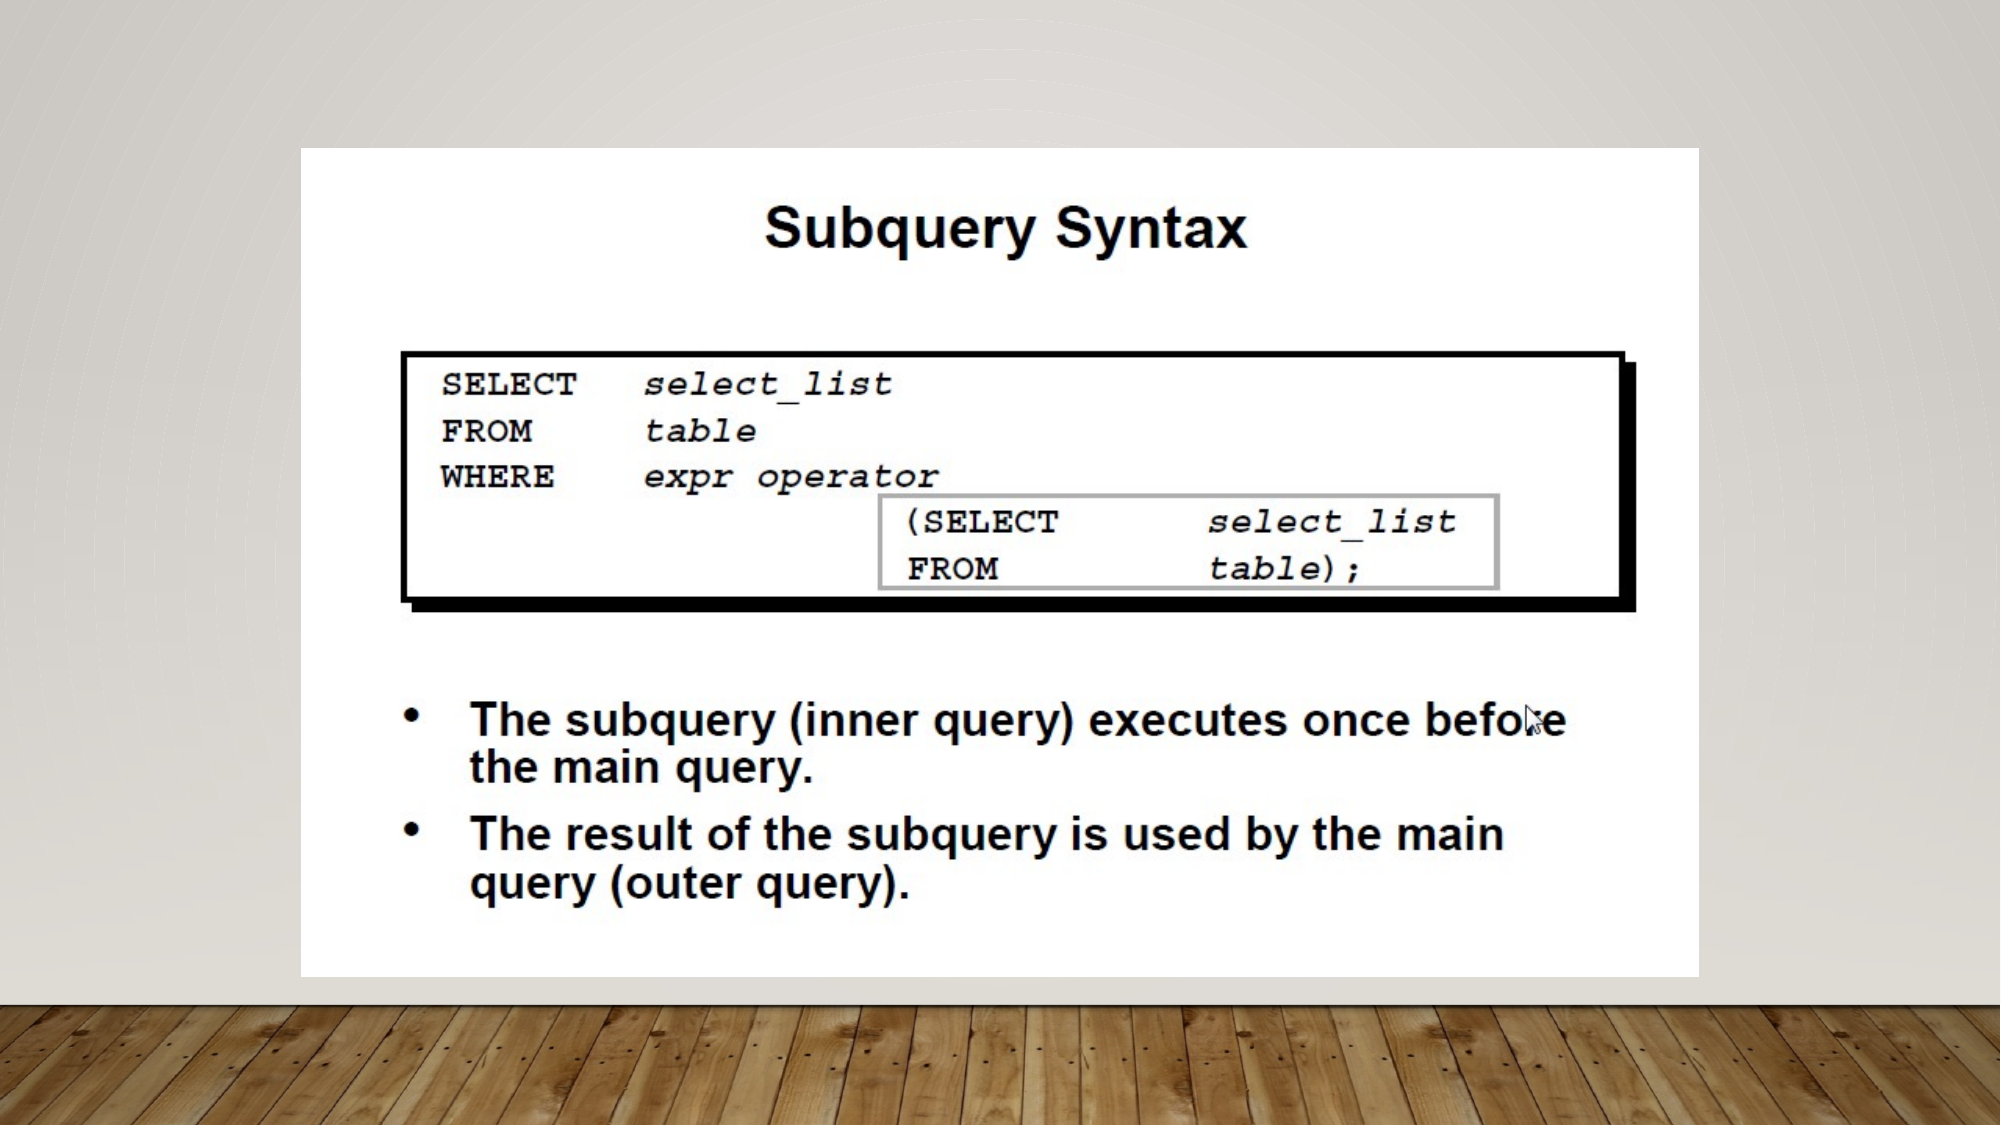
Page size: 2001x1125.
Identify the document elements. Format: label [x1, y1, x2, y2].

picture [301, 148, 1699, 977]
picture [0, 1005, 2000, 1125]
